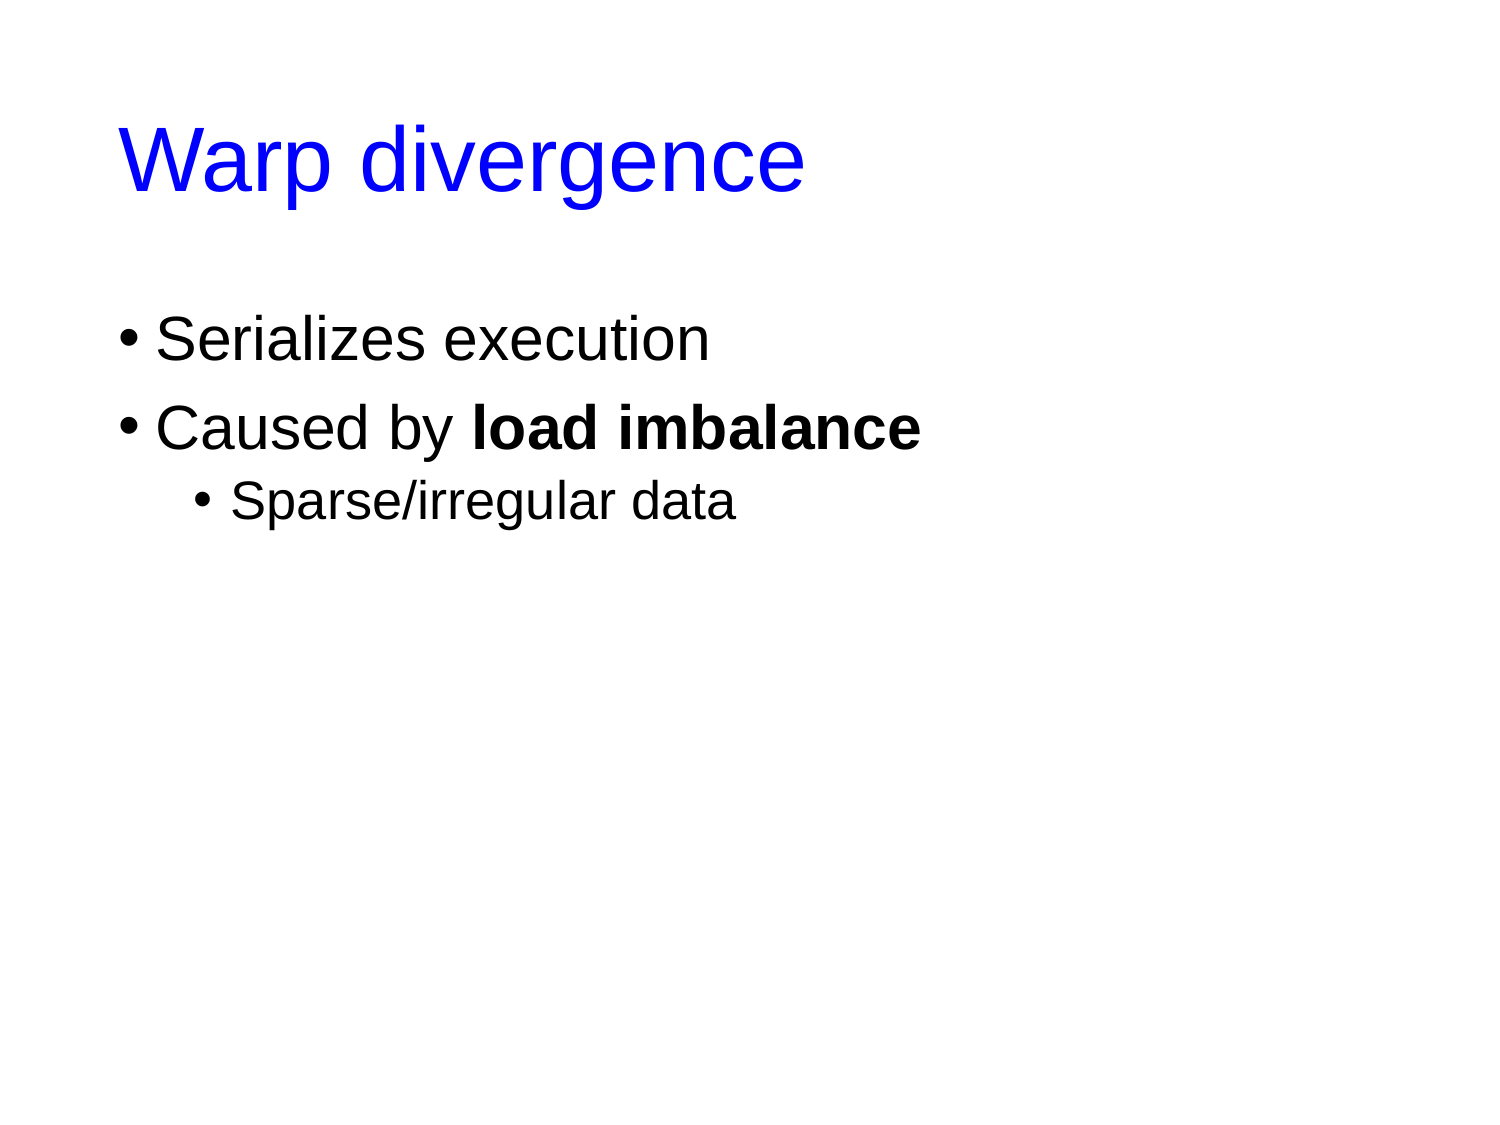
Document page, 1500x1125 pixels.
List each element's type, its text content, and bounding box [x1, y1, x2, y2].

title Warp divergence [103, 52, 1397, 271]
list Serializes execution Caused by load imbalance Sparse/irregular data [103, 299, 1397, 1014]
